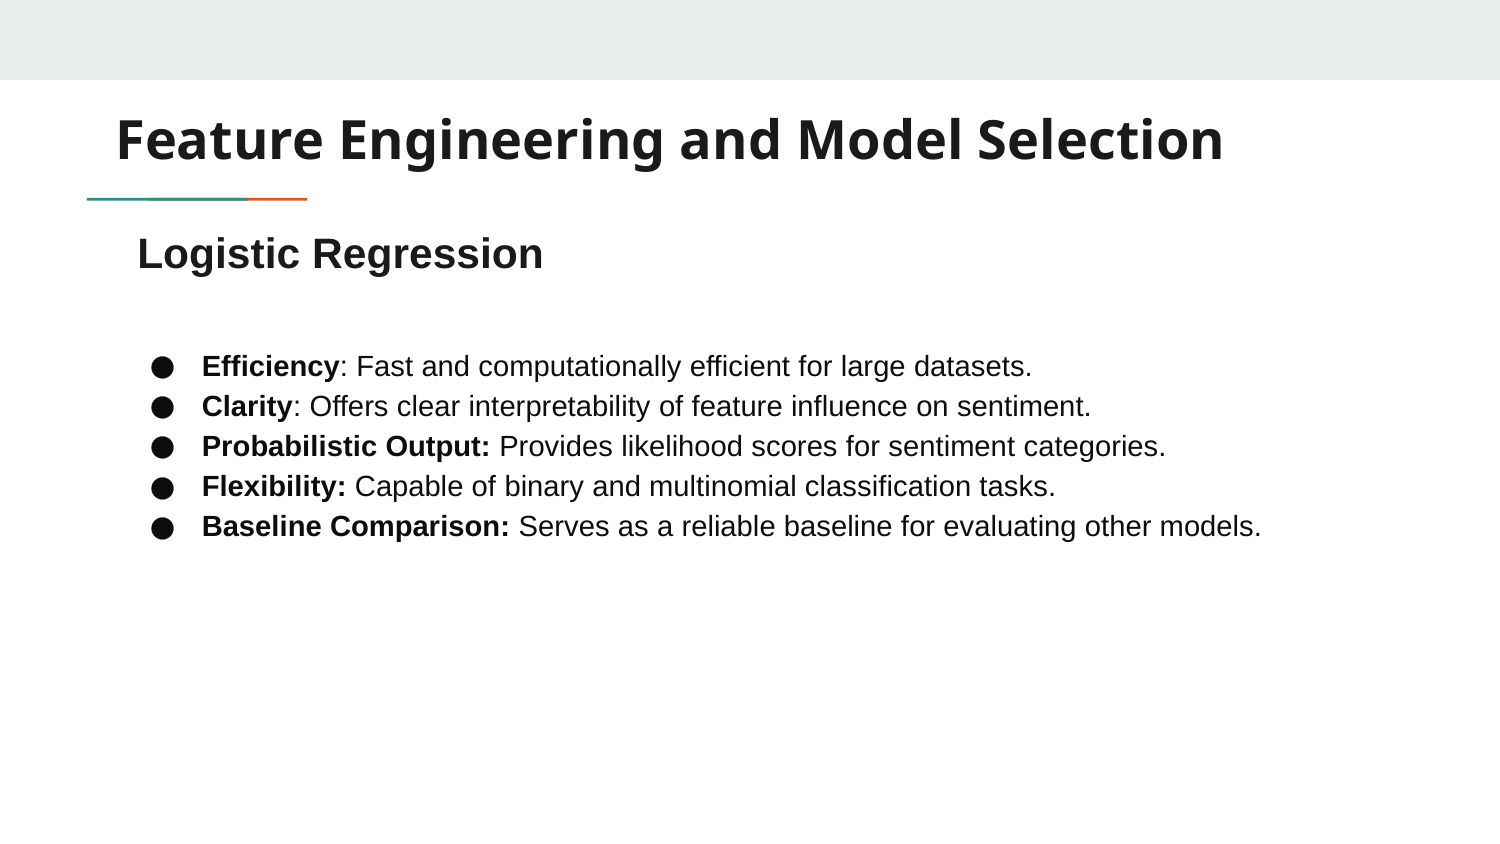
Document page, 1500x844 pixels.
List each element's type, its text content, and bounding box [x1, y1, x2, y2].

text_box Feature Engineering and Model Selection [100, 90, 1379, 186]
title Logistic Regression [122, 210, 694, 275]
text_box Efficiency: Fast and computationally efficient for large datasets. Clarity: Offers clear interpretability of feature influence on sentiment. Probabilistic Output: Provides likelihood scores for sentiment categories. Flexibility: Capable of binary and multinomial classification tasks. Baseline Comparison: Serves as a reliable baseline for evaluating other models. [111, 326, 1367, 558]
